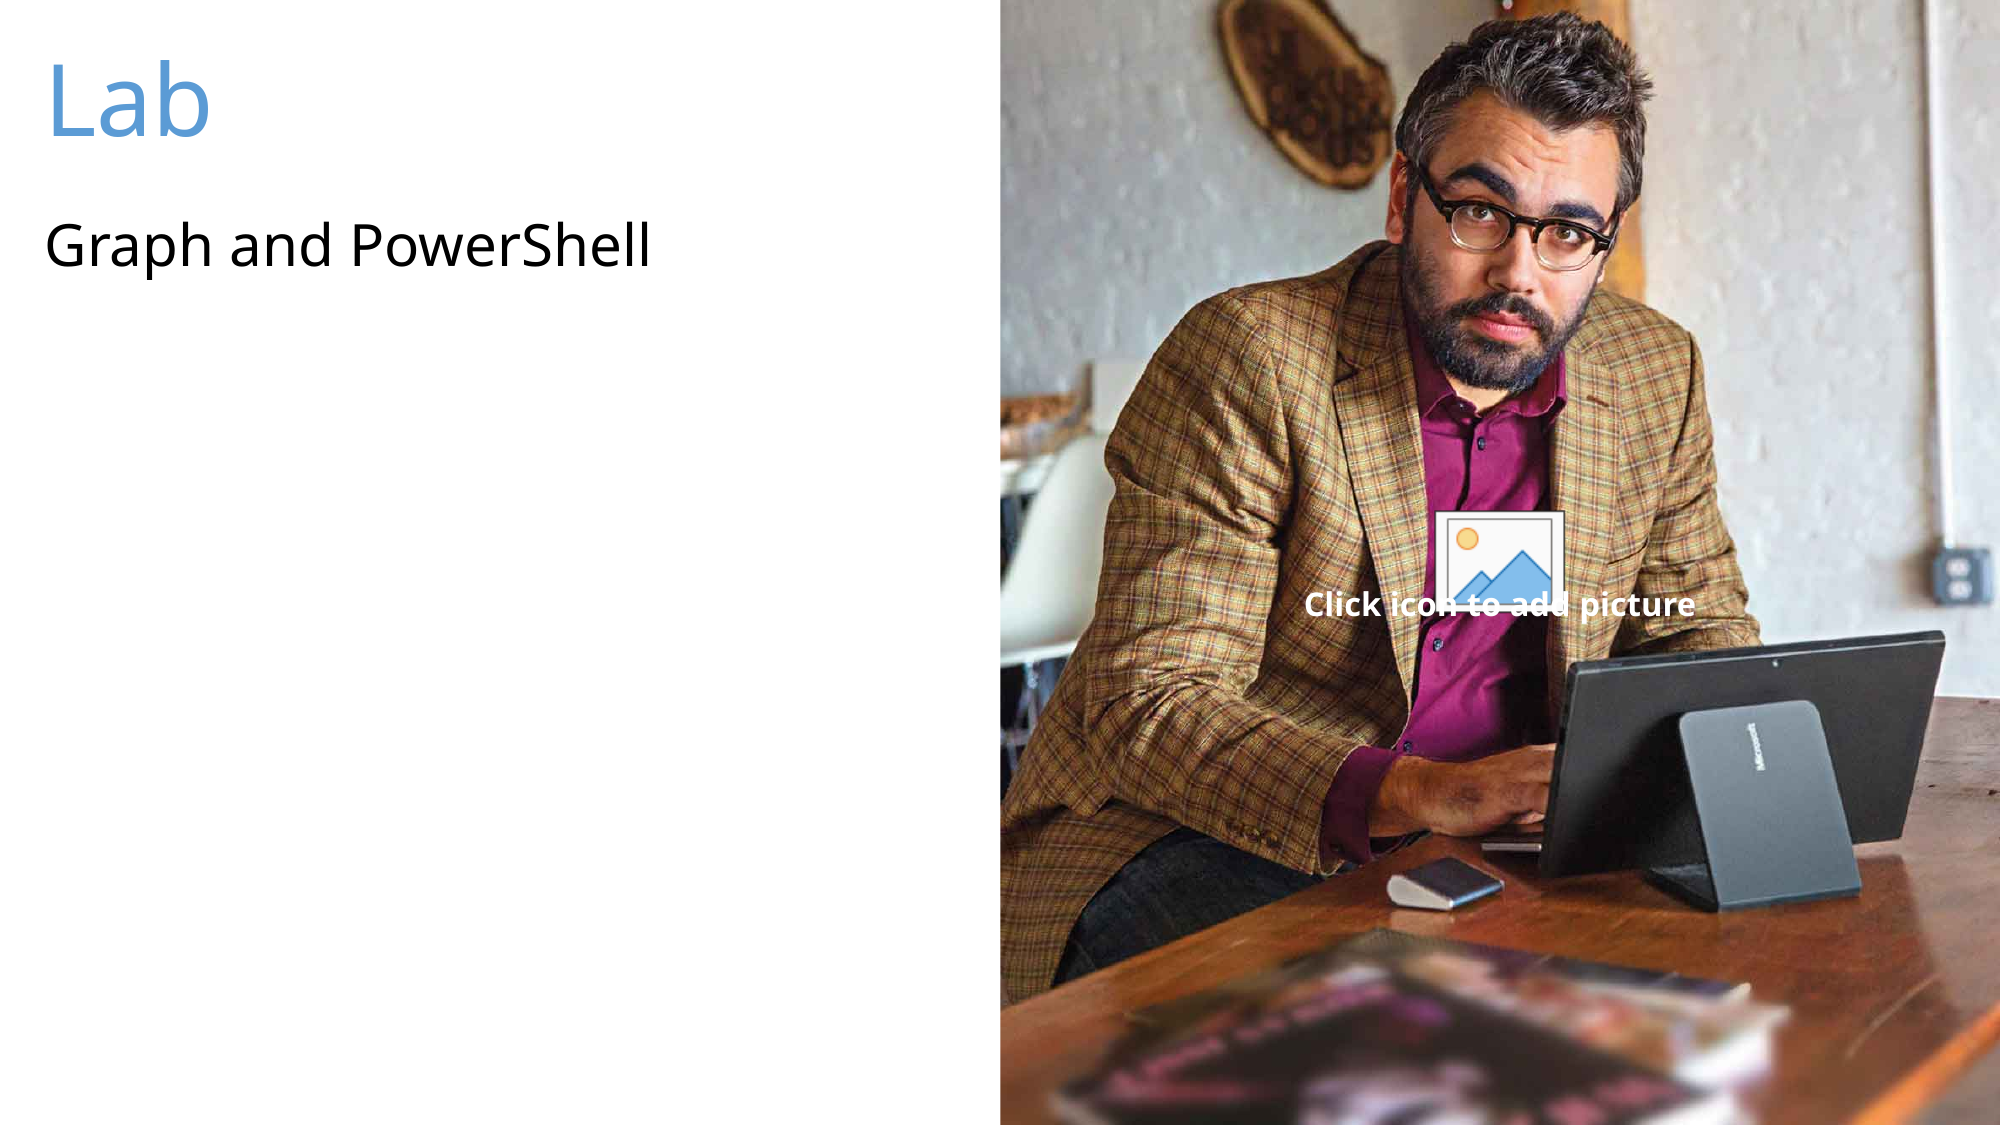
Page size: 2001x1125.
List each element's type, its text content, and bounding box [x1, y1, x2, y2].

list Graph and PowerShell [29, 165, 958, 401]
picture [1000, 0, 2000, 1125]
